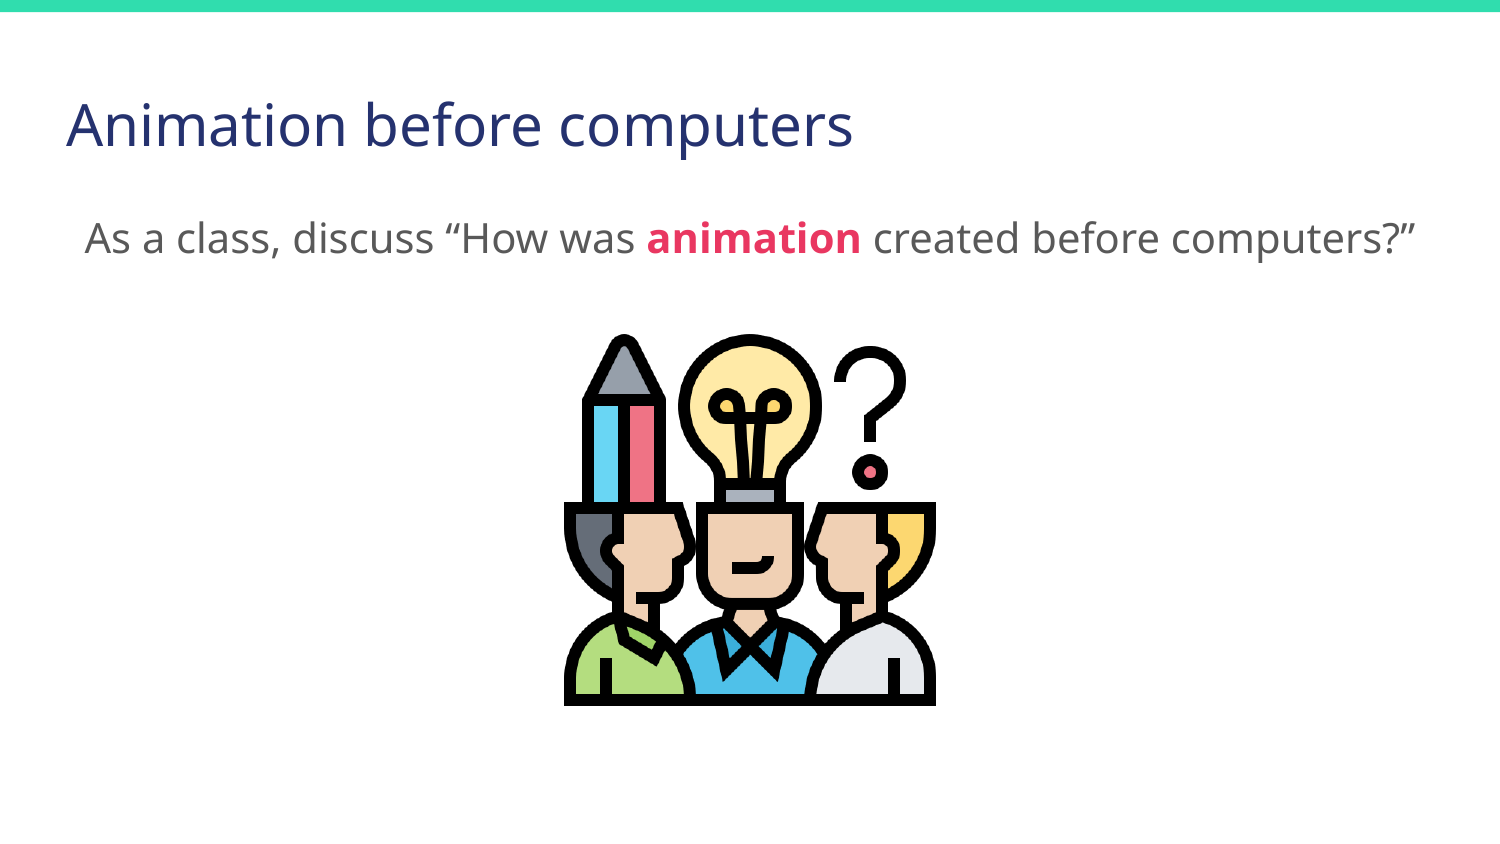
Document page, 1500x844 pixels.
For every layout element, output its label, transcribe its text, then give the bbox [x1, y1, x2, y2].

title Animation before computers [51, 72, 1449, 167]
list As a class, discuss “How was animation created before computers?” [51, 189, 1449, 283]
picture [558, 328, 942, 712]
